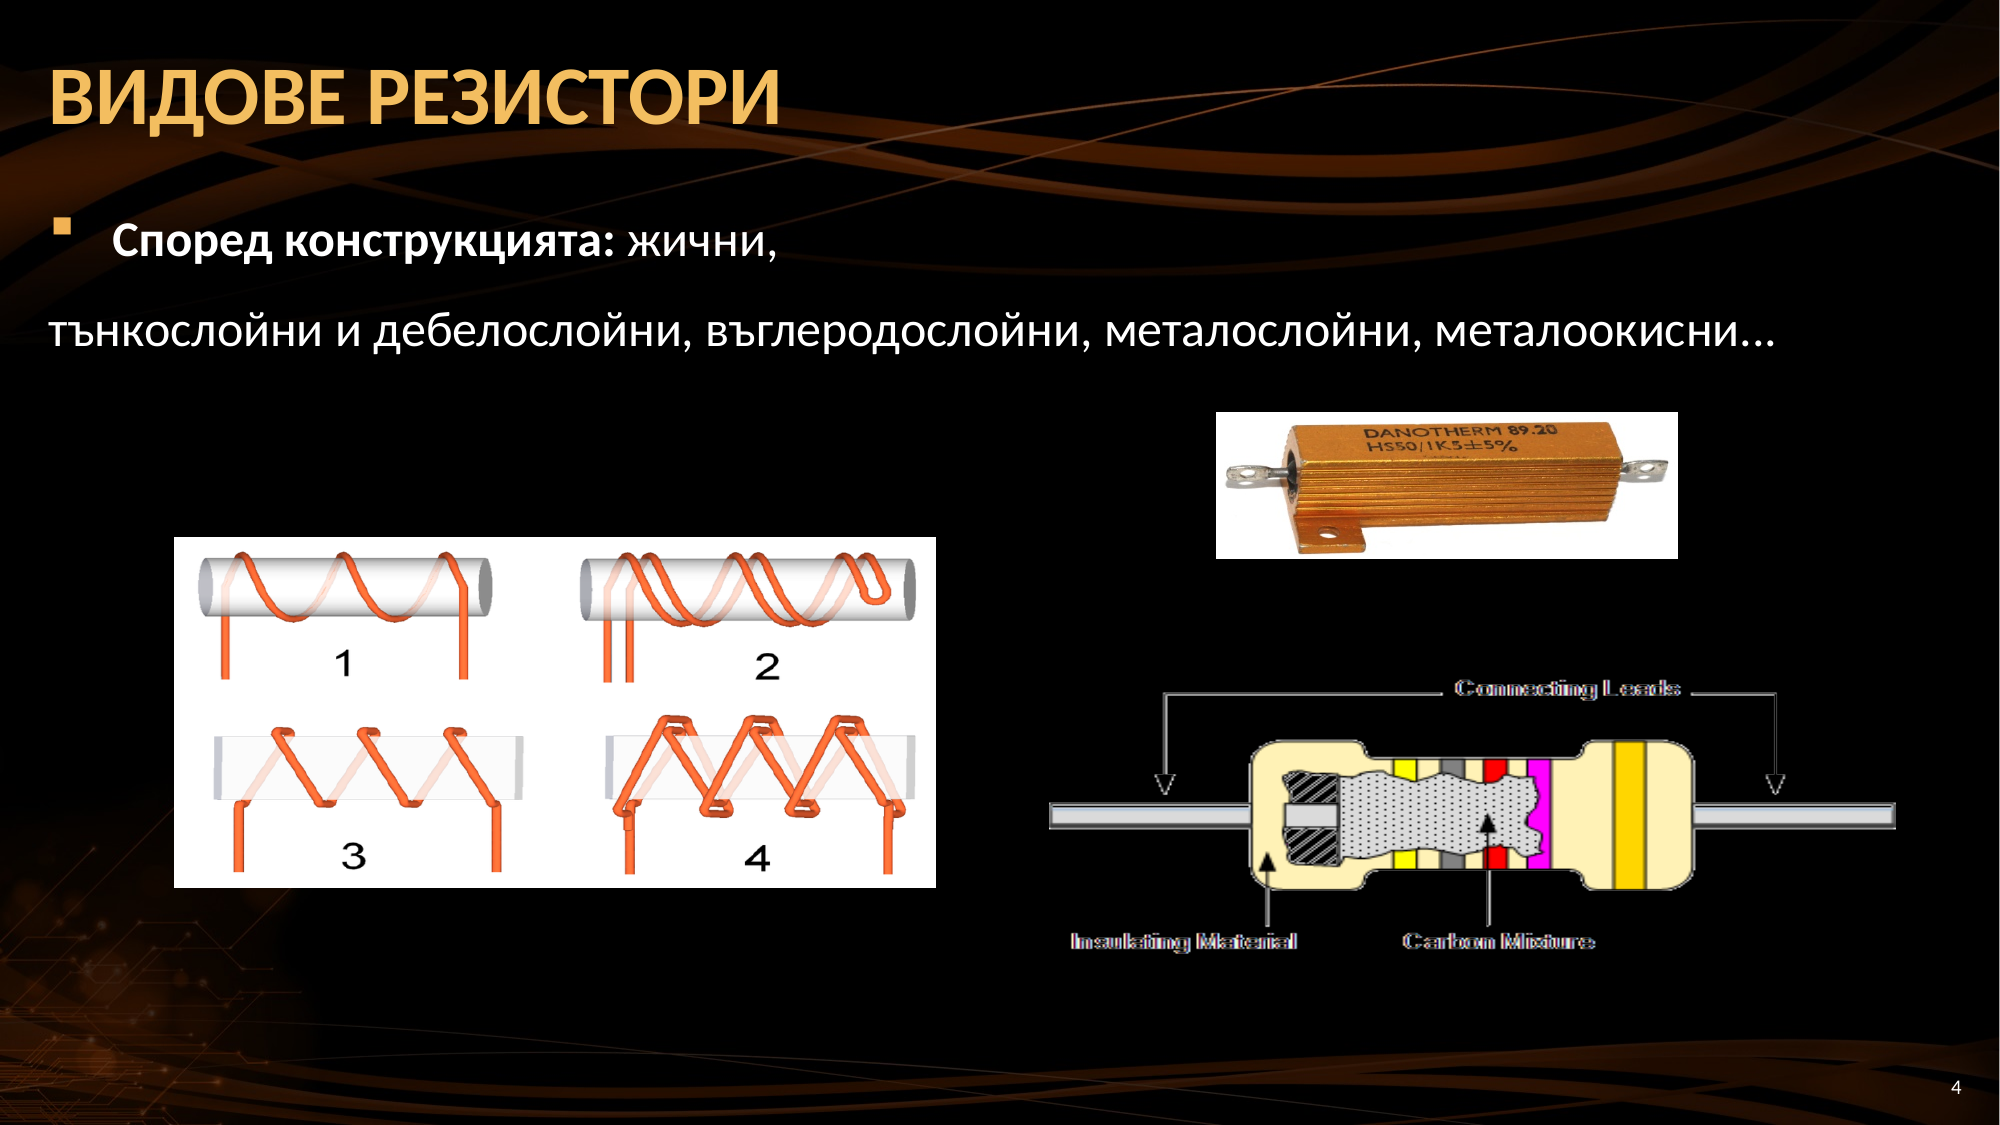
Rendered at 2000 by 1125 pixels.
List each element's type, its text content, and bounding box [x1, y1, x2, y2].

list Според конструкцията: жични, тънкослойни и дебелослойни, въглеродослойни, металослойни, металоокисни... [31, 188, 1968, 1103]
title ВИДОВЕ РЕЗИСТОРИ [30, 6, 1968, 189]
slide_number 4 [1897, 1070, 1968, 1103]
picture [0, 0, 2000, 1125]
